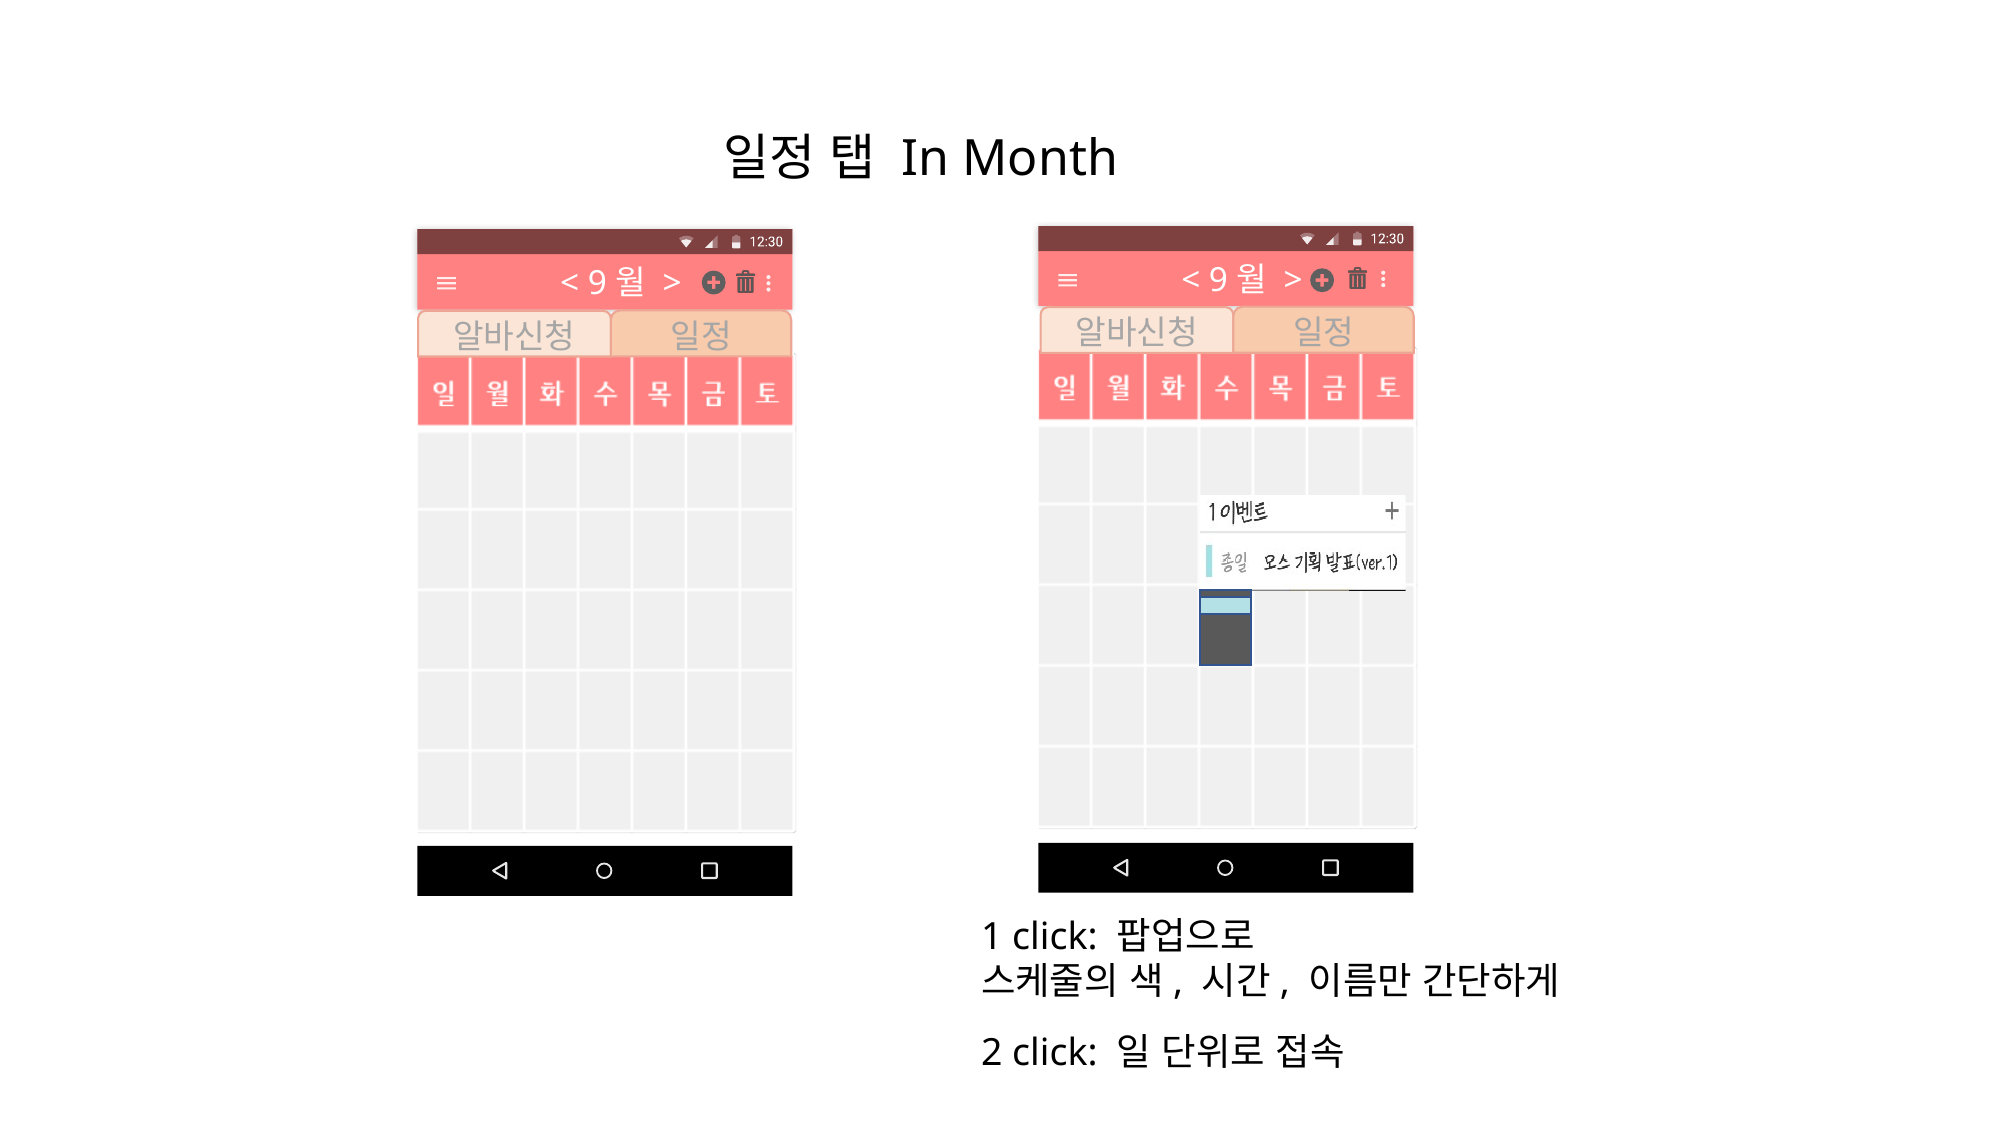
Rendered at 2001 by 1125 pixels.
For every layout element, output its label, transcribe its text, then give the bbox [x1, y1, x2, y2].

picture [1038, 347, 1421, 840]
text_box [417, 229, 985, 896]
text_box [1038, 191, 1702, 893]
text_box 일정 탭 In Month [708, 118, 1182, 193]
picture [732, 268, 759, 295]
picture [417, 353, 800, 843]
picture [1344, 265, 1371, 291]
text_box 1 click: 팝업으로 스케줄의 색, 시간, 이름만 간단하게 2 click: 일 단위로 접속 [966, 904, 1599, 1081]
